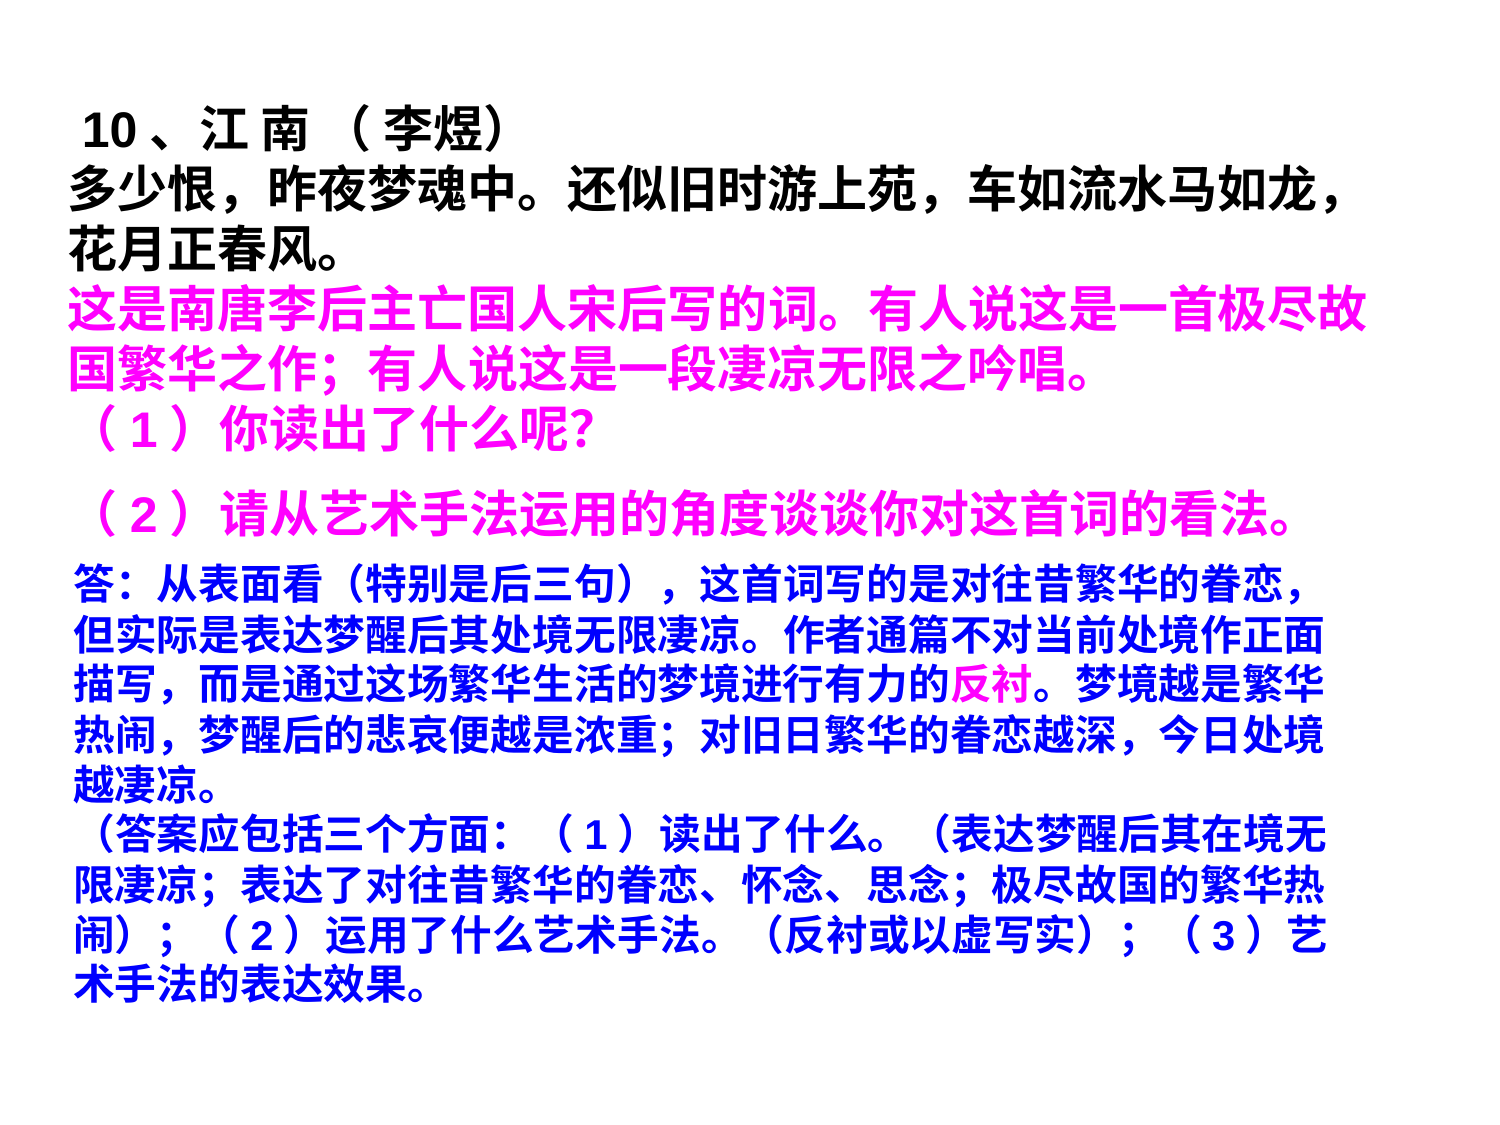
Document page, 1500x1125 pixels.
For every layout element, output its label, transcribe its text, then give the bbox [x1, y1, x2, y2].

text_box 答：从表面看（特别是后三句），这首词写的是对往昔繁华的眷恋，但实际是表达梦醒后其处境无限凄凉。作者通篇不对当前处境作正面描写，而是通过这场繁华生活的梦境进行有力的反衬。梦境越是繁华热闹，梦醒后的悲哀便越是浓重；对旧日繁华的眷恋越深，今日处境越凄凉。 （答案应包括三个方面：（1）读出了什么。（表达梦醒后其在境无限凄凉；表达了对往昔繁华的眷恋、怀念、思念；极尽故国的繁华热闹）；（2）运用了什么艺术手法。（反衬或以虚写实）；（3）艺术手法的表达效果。 [58, 550, 1360, 1016]
text_box 10、江 南 （ 李煜） 多少恨，昨夜梦魂中。还似旧时游上苑，车如流水马如龙，花月正春风。 这是南唐李后主亡国人宋后写的词。有人说这是一首极尽故国繁华之作；有人说这是一段凄凉无限之吟唱。 （1）你读出了什么呢？ （2）请从艺术手法运用的角度谈谈你对这首词的看法。 [53, 90, 1388, 610]
